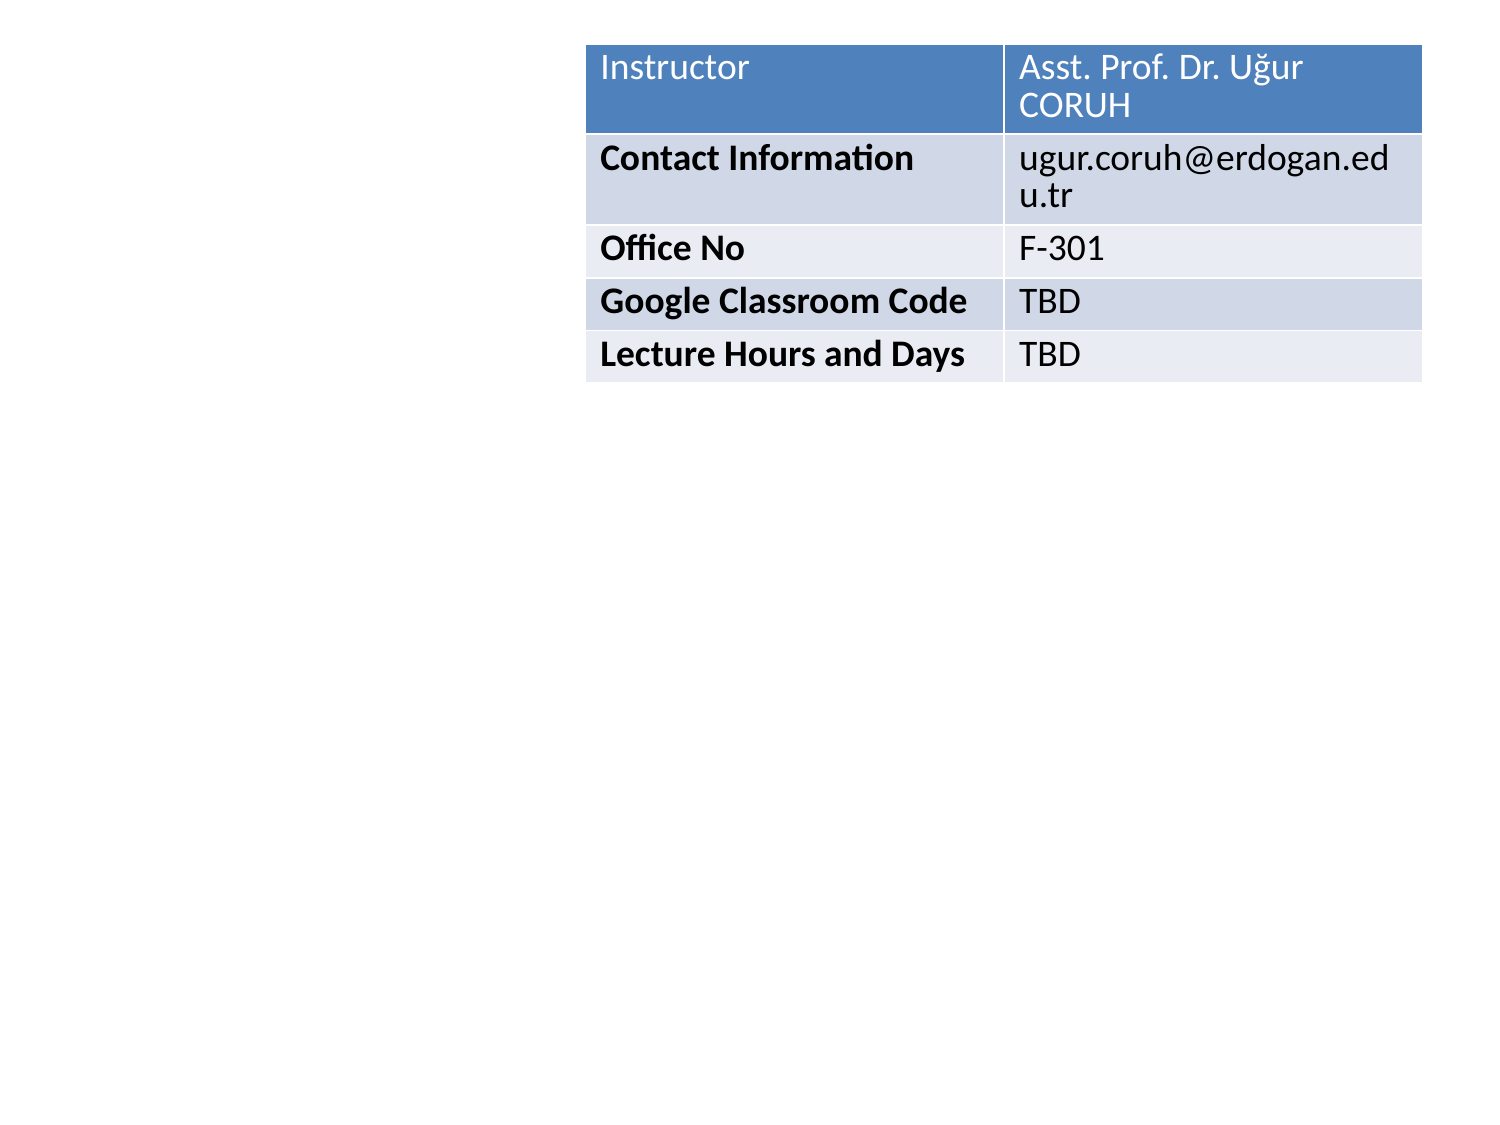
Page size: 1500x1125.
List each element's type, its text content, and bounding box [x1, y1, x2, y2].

table_header Instructor [586, 45, 1003, 133]
table_cell TBD [1005, 331, 1422, 382]
table_cell Google Classroom Code [586, 279, 1003, 330]
table_cell F-301 [1005, 226, 1422, 277]
table_cell ugur.coruh@erdogan.edu.tr [1005, 135, 1422, 224]
table_cell Office No [586, 226, 1003, 277]
table_cell Contact Information [586, 135, 1003, 224]
table_header Asst. Prof. Dr. Uğur CORUH [1005, 45, 1422, 133]
table_cell Lecture Hours and Days [586, 331, 1003, 382]
table_cell TBD [1005, 279, 1422, 330]
